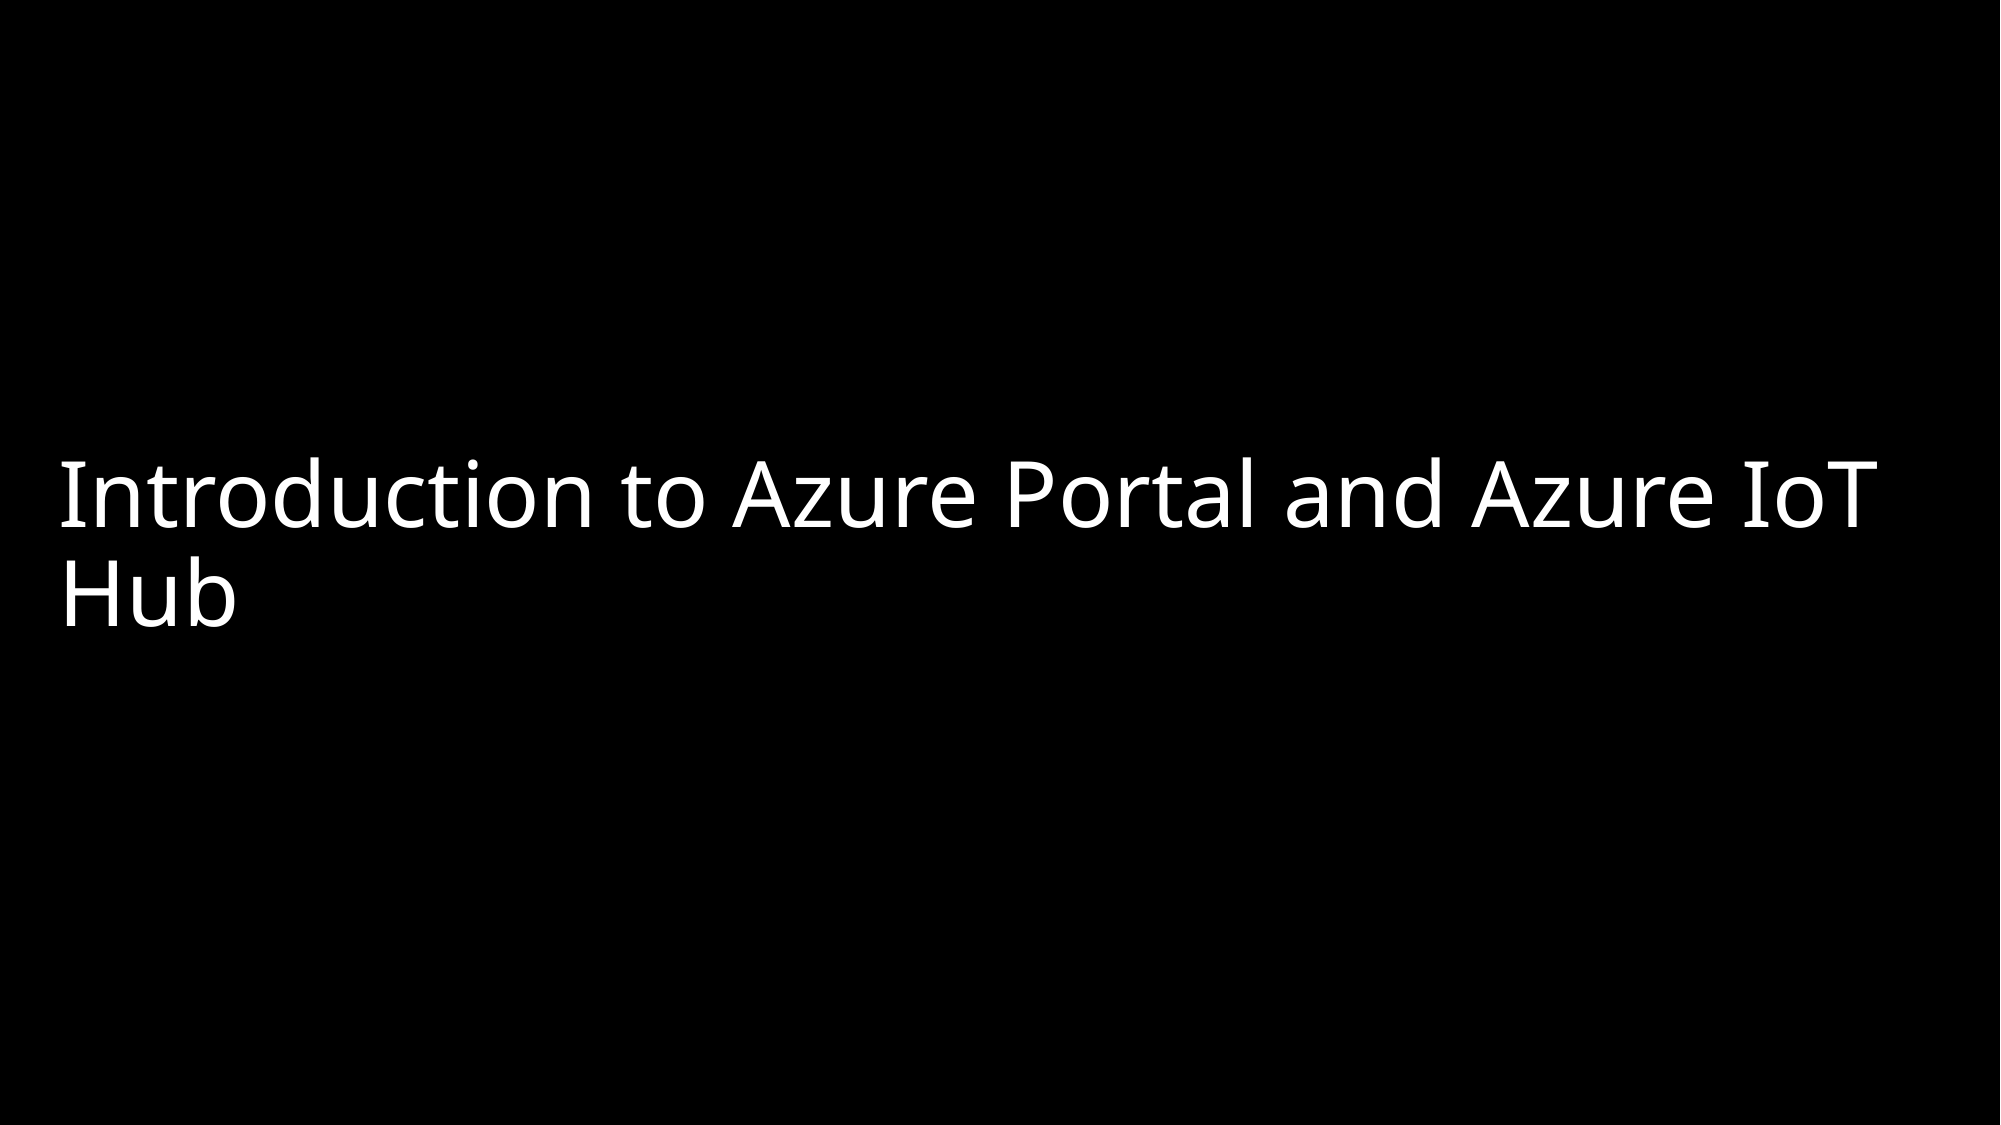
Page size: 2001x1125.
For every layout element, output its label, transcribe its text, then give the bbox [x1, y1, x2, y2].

title Introduction to Azure Portal and Azure IoT Hub [43, 438, 1022, 657]
text_box [1022, 299, 1977, 1014]
